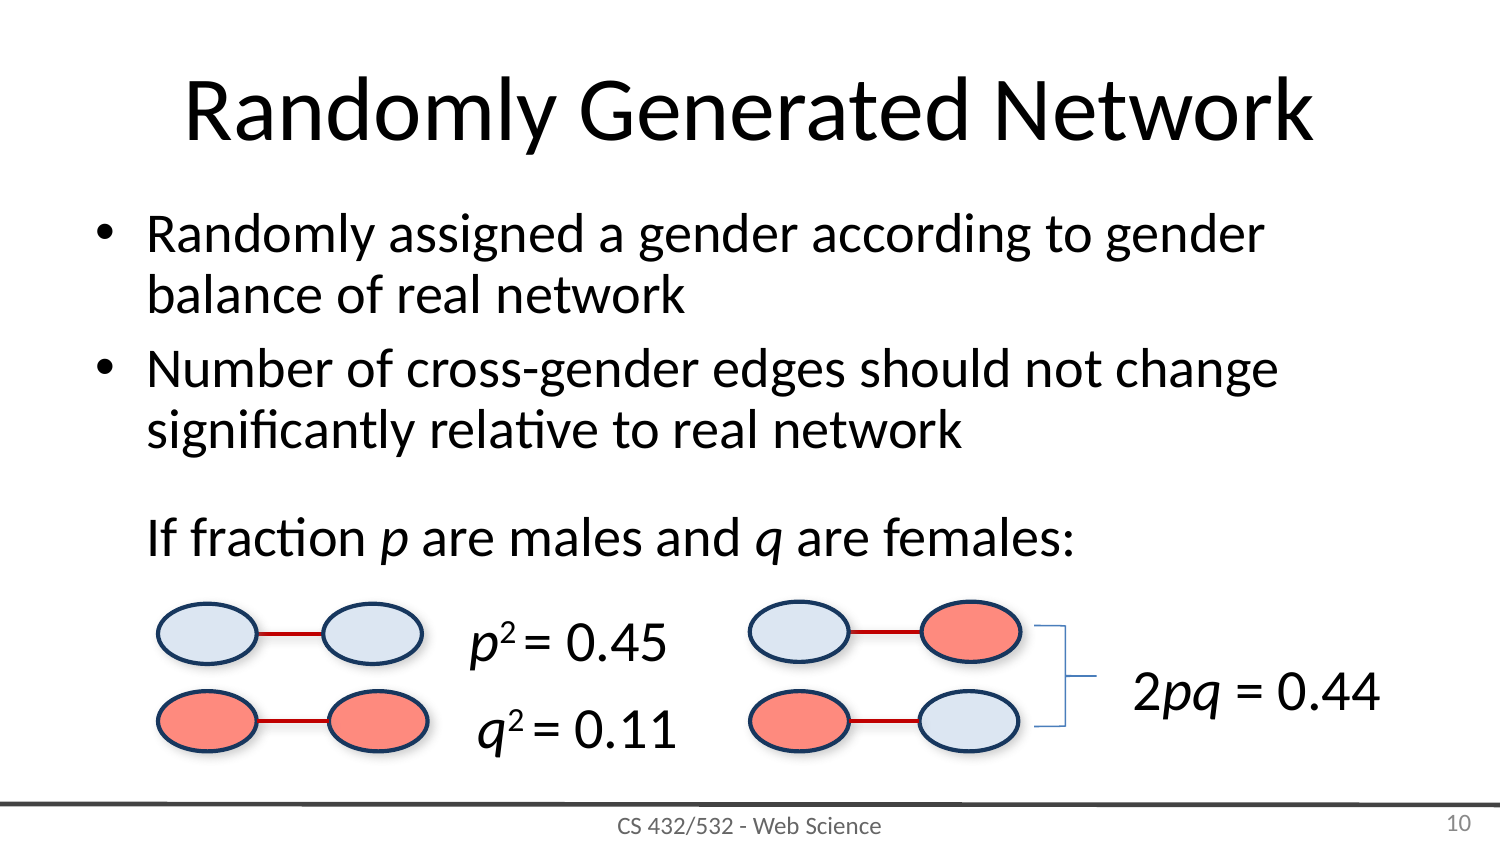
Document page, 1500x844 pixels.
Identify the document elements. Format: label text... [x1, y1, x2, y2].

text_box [749, 601, 1021, 663]
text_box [157, 690, 428, 752]
list Randomly assigned a gender according to gender balance of real network Number of cross-gender edges should not change significantly relative to real network If fraction p are males and q are females: [75, 196, 1425, 591]
text_box p2 = 0.45 [423, 595, 724, 660]
text_box q2 = 0.11 [462, 682, 738, 747]
text_box 2pq = 0.44 [1112, 644, 1401, 708]
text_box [749, 690, 1019, 752]
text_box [157, 603, 423, 665]
text_box [1034, 625, 1097, 727]
slide_number ‹#› [1136, 798, 1487, 844]
title Randomly Generated Network [75, 33, 1425, 175]
